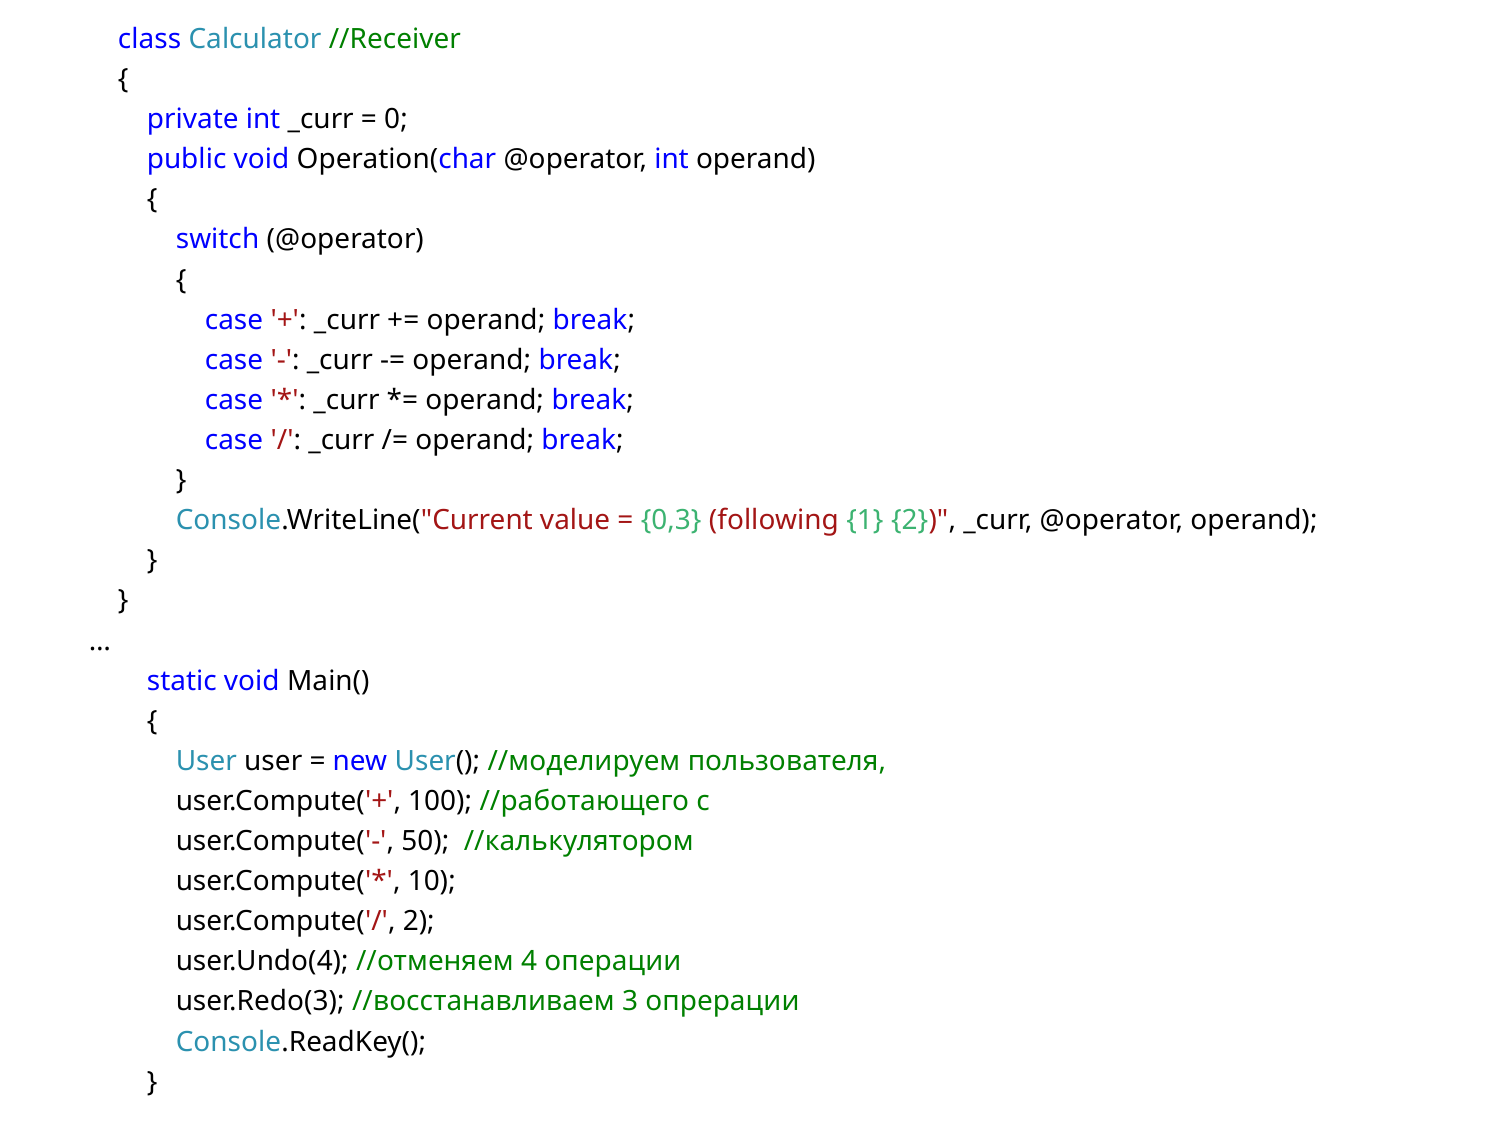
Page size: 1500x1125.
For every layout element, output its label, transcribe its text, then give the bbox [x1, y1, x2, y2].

list class Calculator //Receiver { private int _curr = 0; public void Operation(char @operator, int operand) { switch (@operator) { case '+': _curr += operand; break; case '-': _curr -= operand; break; case '*': _curr *= operand; break; case '/': _curr /= operand; break; } Console.WriteLine("Current value = {0,3} (following {1} {2})", _curr, @operator, operand); } } … static void Main() { User user = new User(); //моделируем пользователя, user.Compute('+', 100); //работающего с user.Compute('-', 50); //калькулятором user.Compute('*', 10); user.Compute('/', 2); user.Undo(4); //отменяем 4 операции user.Redo(3); //восстанавливаем 3 опрерации Console.ReadKey(); } [73, 16, 1479, 1106]
